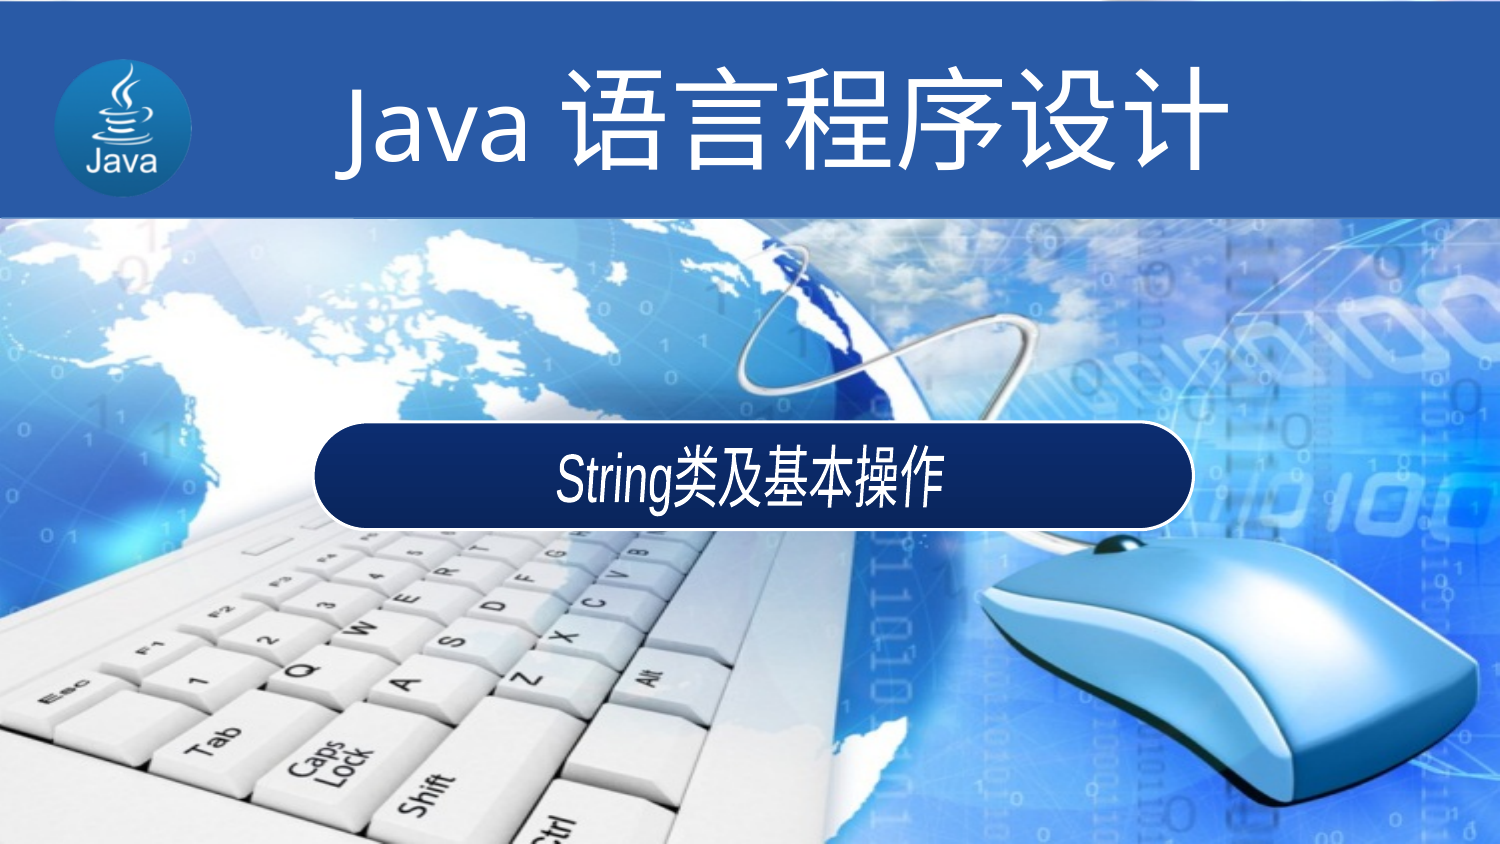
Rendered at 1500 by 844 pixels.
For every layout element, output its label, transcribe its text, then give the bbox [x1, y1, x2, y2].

picture [52, 59, 192, 198]
text_box [0, 1, 1500, 216]
title Java语言程序设计 [189, 58, 1394, 174]
picture [0, 216, 1500, 844]
